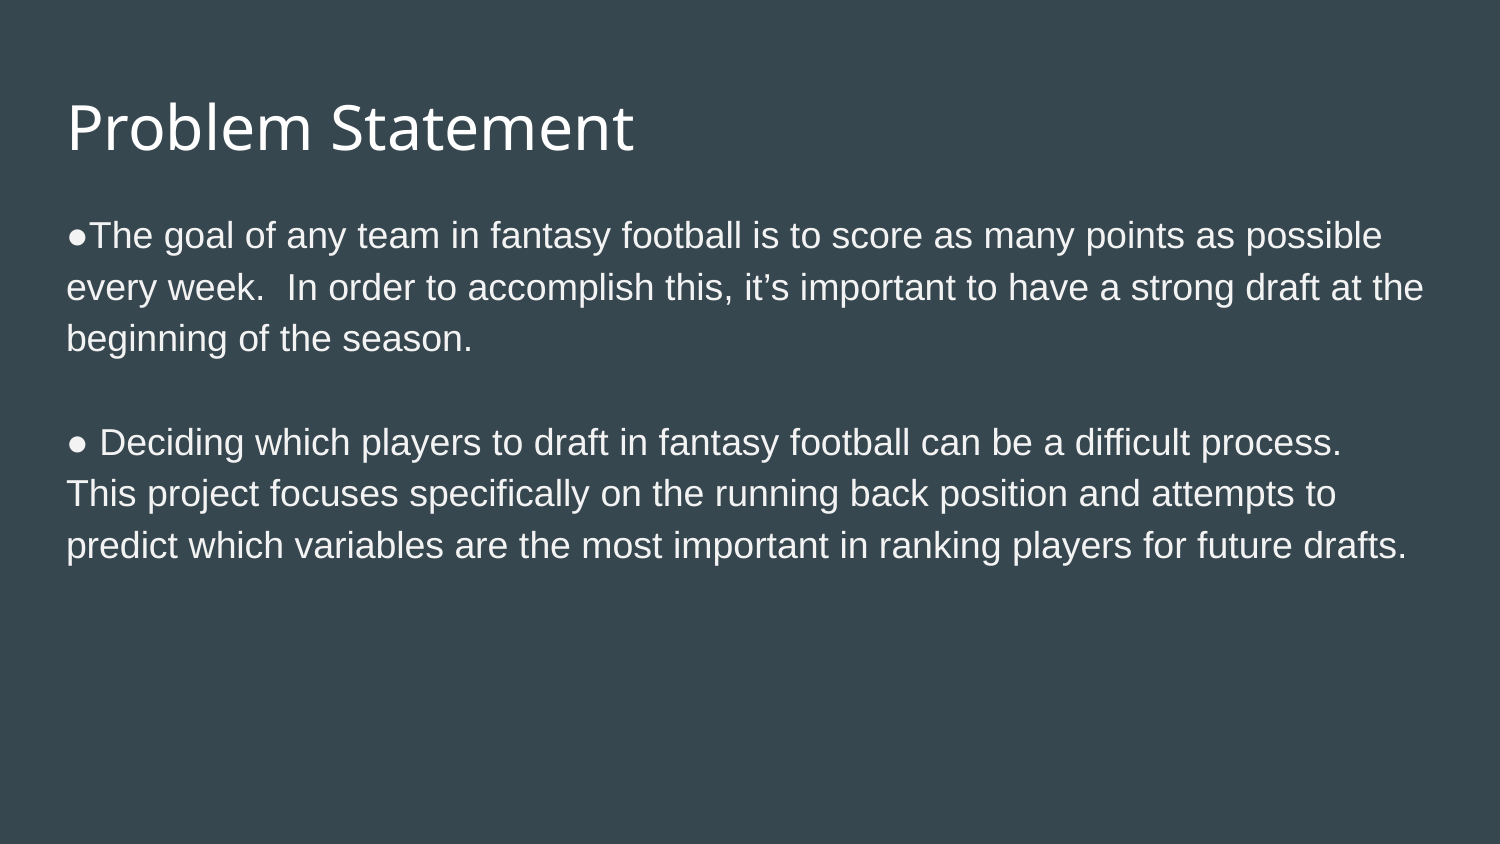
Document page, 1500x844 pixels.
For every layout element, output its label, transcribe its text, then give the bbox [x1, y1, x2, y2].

list ●The goal of any team in fantasy football is to score as many points as possible every week. In order to accomplish this, it’s important to have a strong draft at the beginning of the season. ● Deciding which players to draft in fantasy football can be a difficult process. This project focuses specifically on the running back position and attempts to predict which variables are the most important in ranking players for future drafts. [51, 189, 1449, 750]
title Problem Statement [51, 72, 1449, 167]
